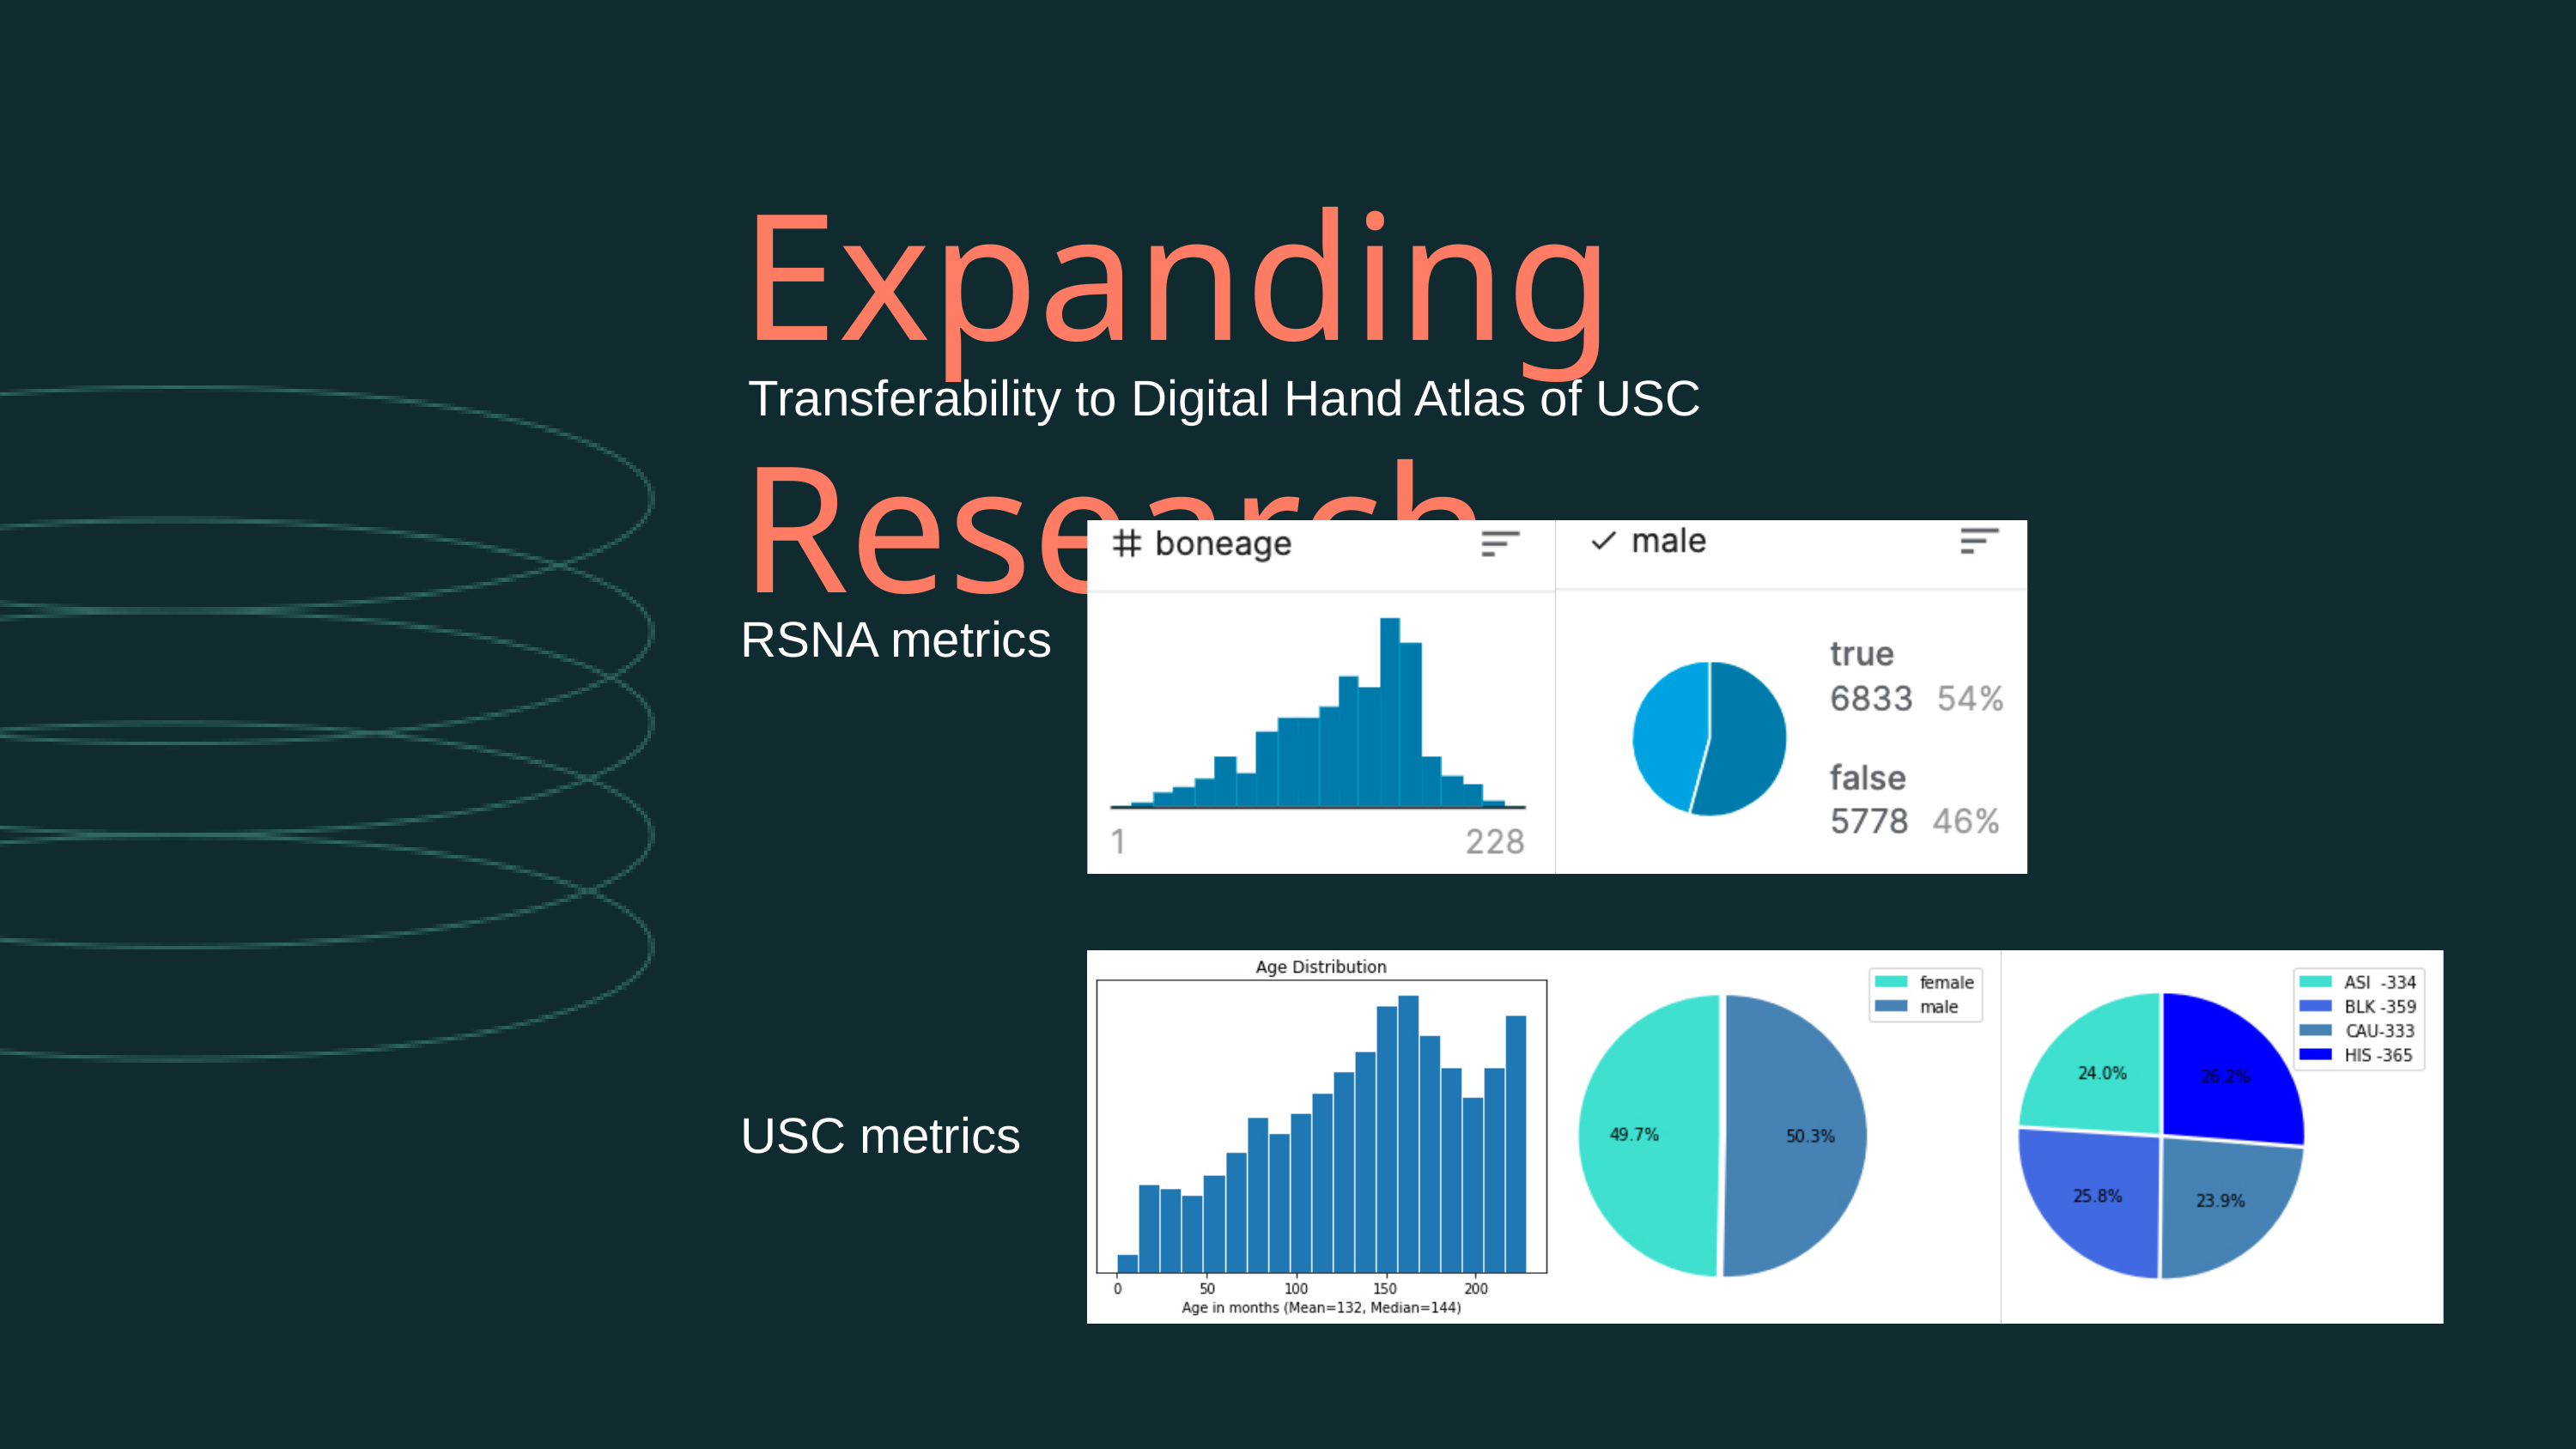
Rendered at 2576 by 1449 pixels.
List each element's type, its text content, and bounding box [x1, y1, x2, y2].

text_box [740, 123, 2228, 397]
text_box RSNA metrics [740, 583, 1082, 668]
picture [0, 385, 655, 1063]
text_box USC metrics [740, 1079, 1082, 1164]
picture [1086, 520, 2028, 874]
picture [1086, 950, 2445, 1325]
